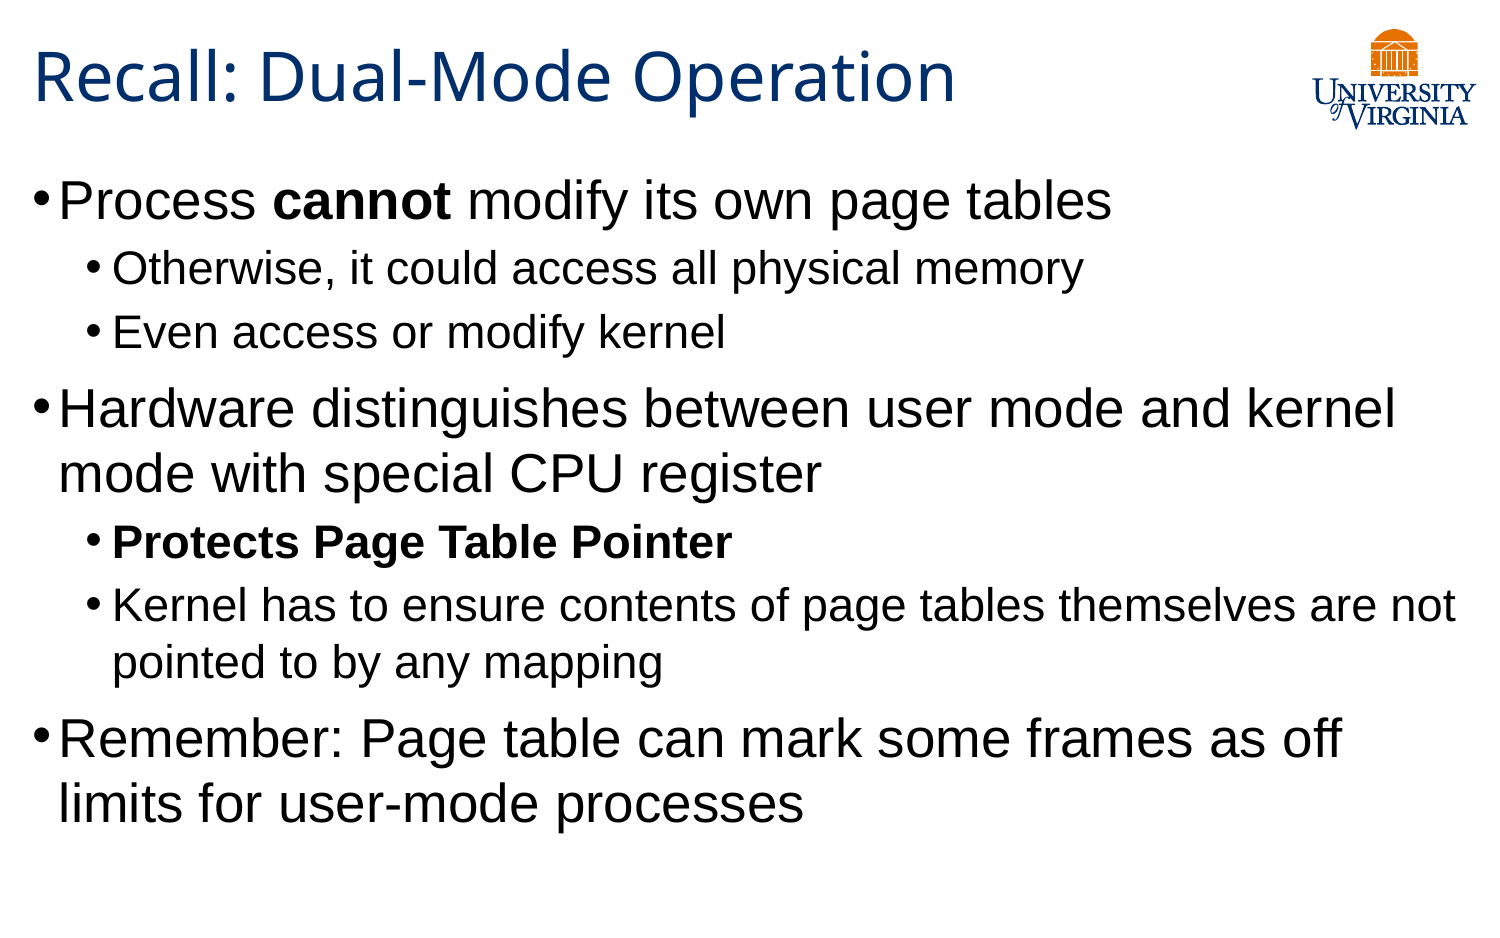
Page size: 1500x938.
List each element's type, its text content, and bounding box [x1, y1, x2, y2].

title Recall: Dual-Mode Operation [17, 14, 1297, 145]
list Process cannot modify its own page tables Otherwise, it could access all physical memory Even access or modify kernel Hardware distinguishes between user mode and kernel mode with special CPU register Protects Page Table Pointer Kernel has to ensure contents of page tables themselves are not pointed to by any mapping Remember: Page table can mark some frames as off limits for user-mode processes [17, 157, 1483, 845]
